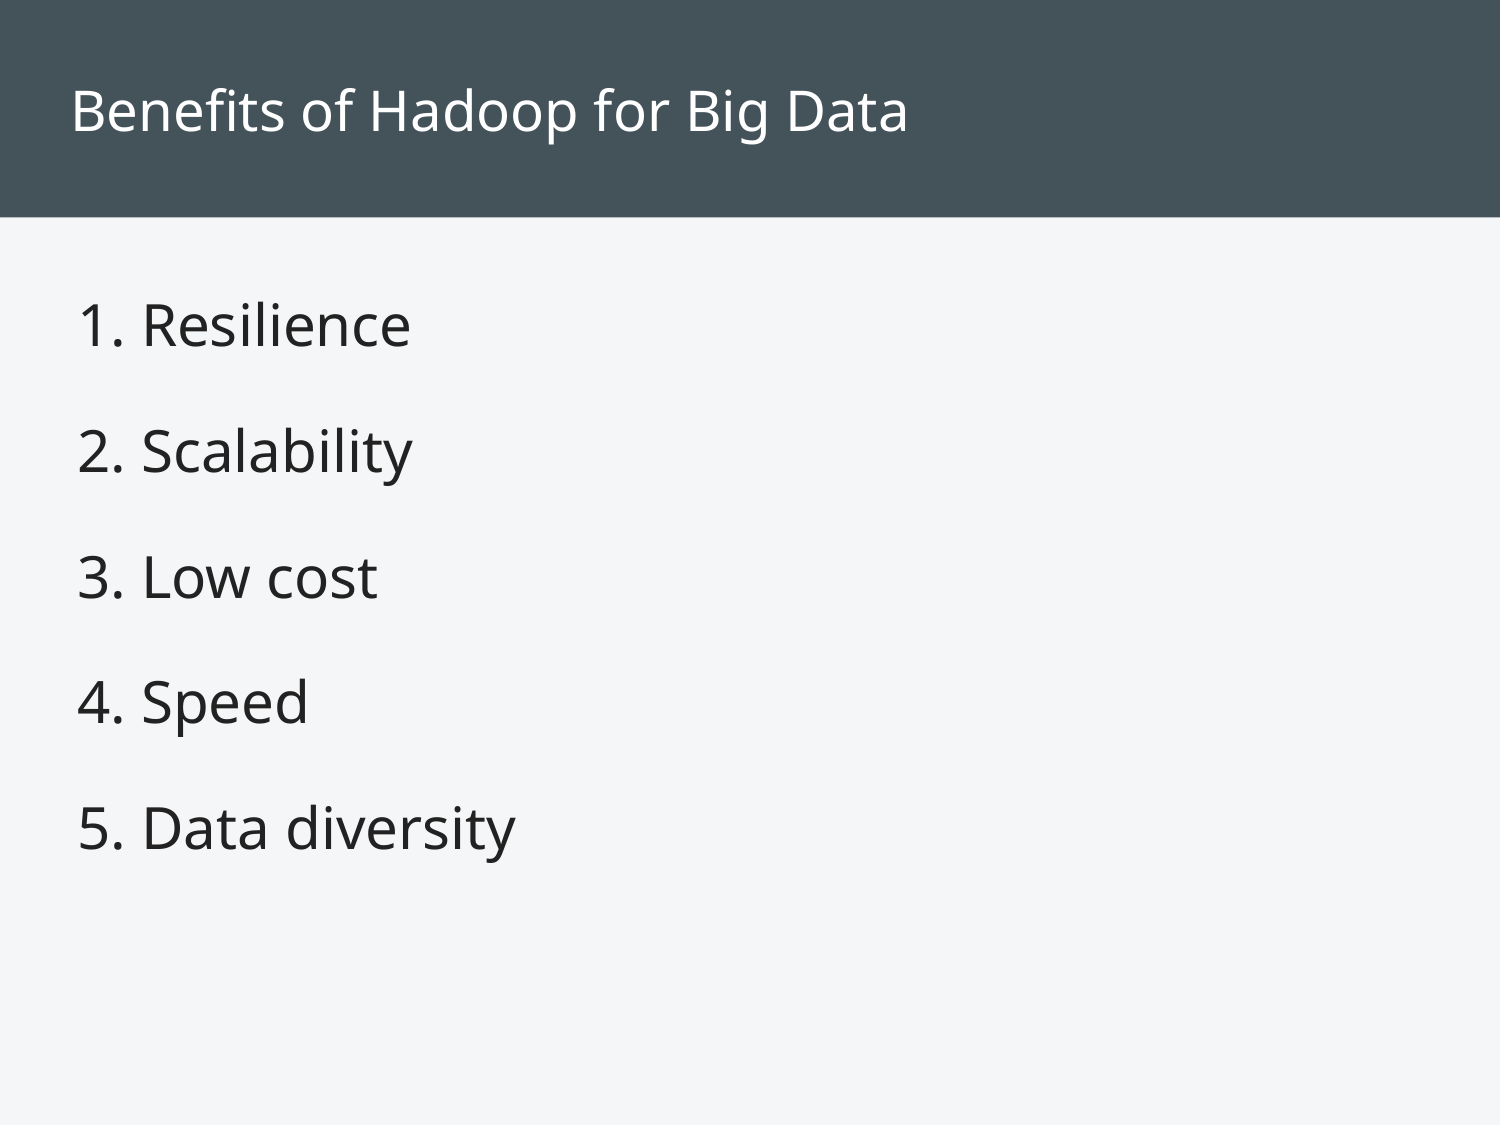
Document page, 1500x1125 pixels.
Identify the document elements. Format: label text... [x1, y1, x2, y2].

list Resilience Scalability Low cost Speed Data diversity [62, 246, 1438, 1068]
title Benefits of Hadoop for Big Data [55, 0, 1432, 218]
